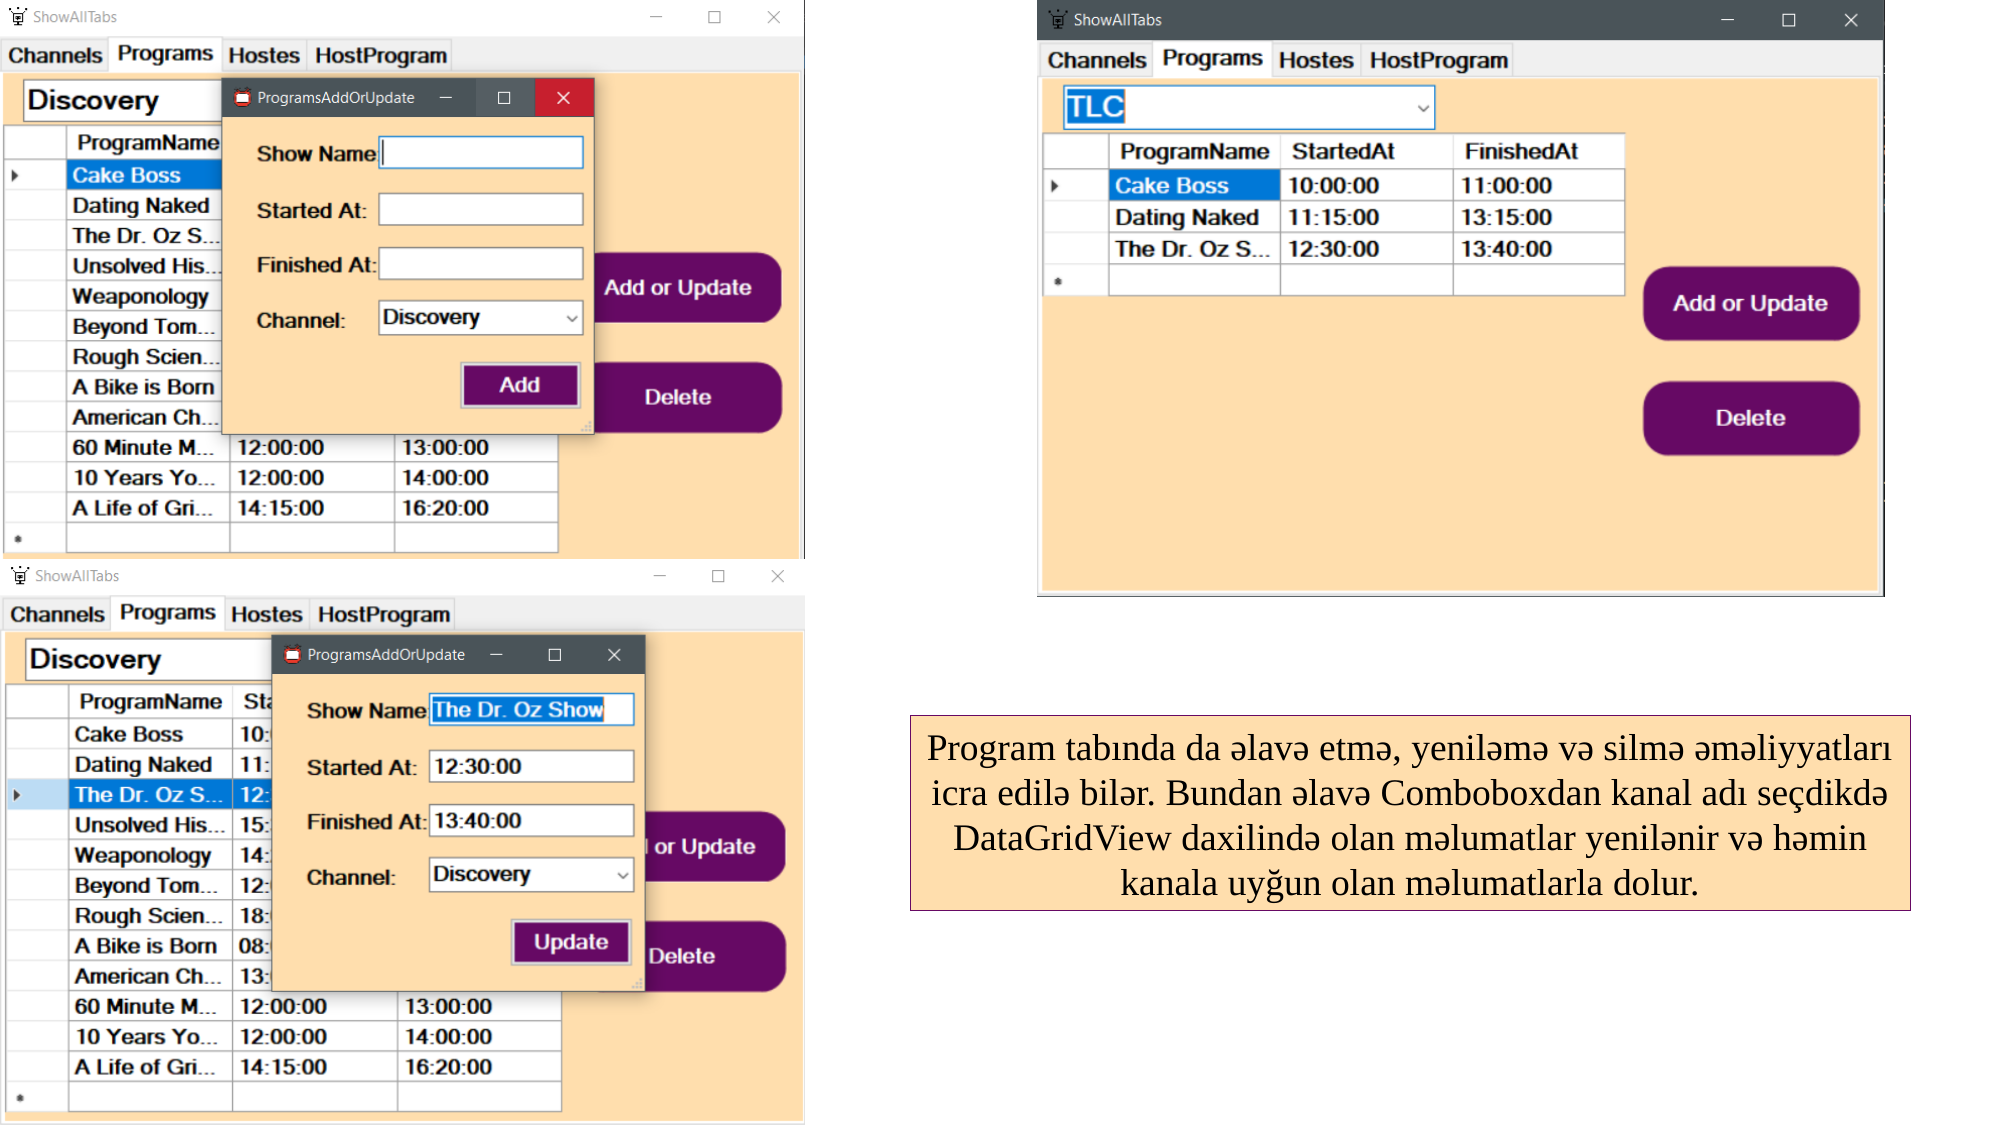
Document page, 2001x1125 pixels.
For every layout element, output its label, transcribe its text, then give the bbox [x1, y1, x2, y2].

text_box Program tabında da əlavə etmə, yeniləmə və silmə əməliyyatları icra edilə bilər. Bundan əlavə Comboboxdan kanal adı seçdikdə DataGridView daxilində olan məlumatlar yenilənir və həmin kanala uyğun olan məlumatlarla dolur. [910, 715, 1911, 911]
picture [1037, 0, 1885, 598]
picture [0, 0, 805, 1125]
